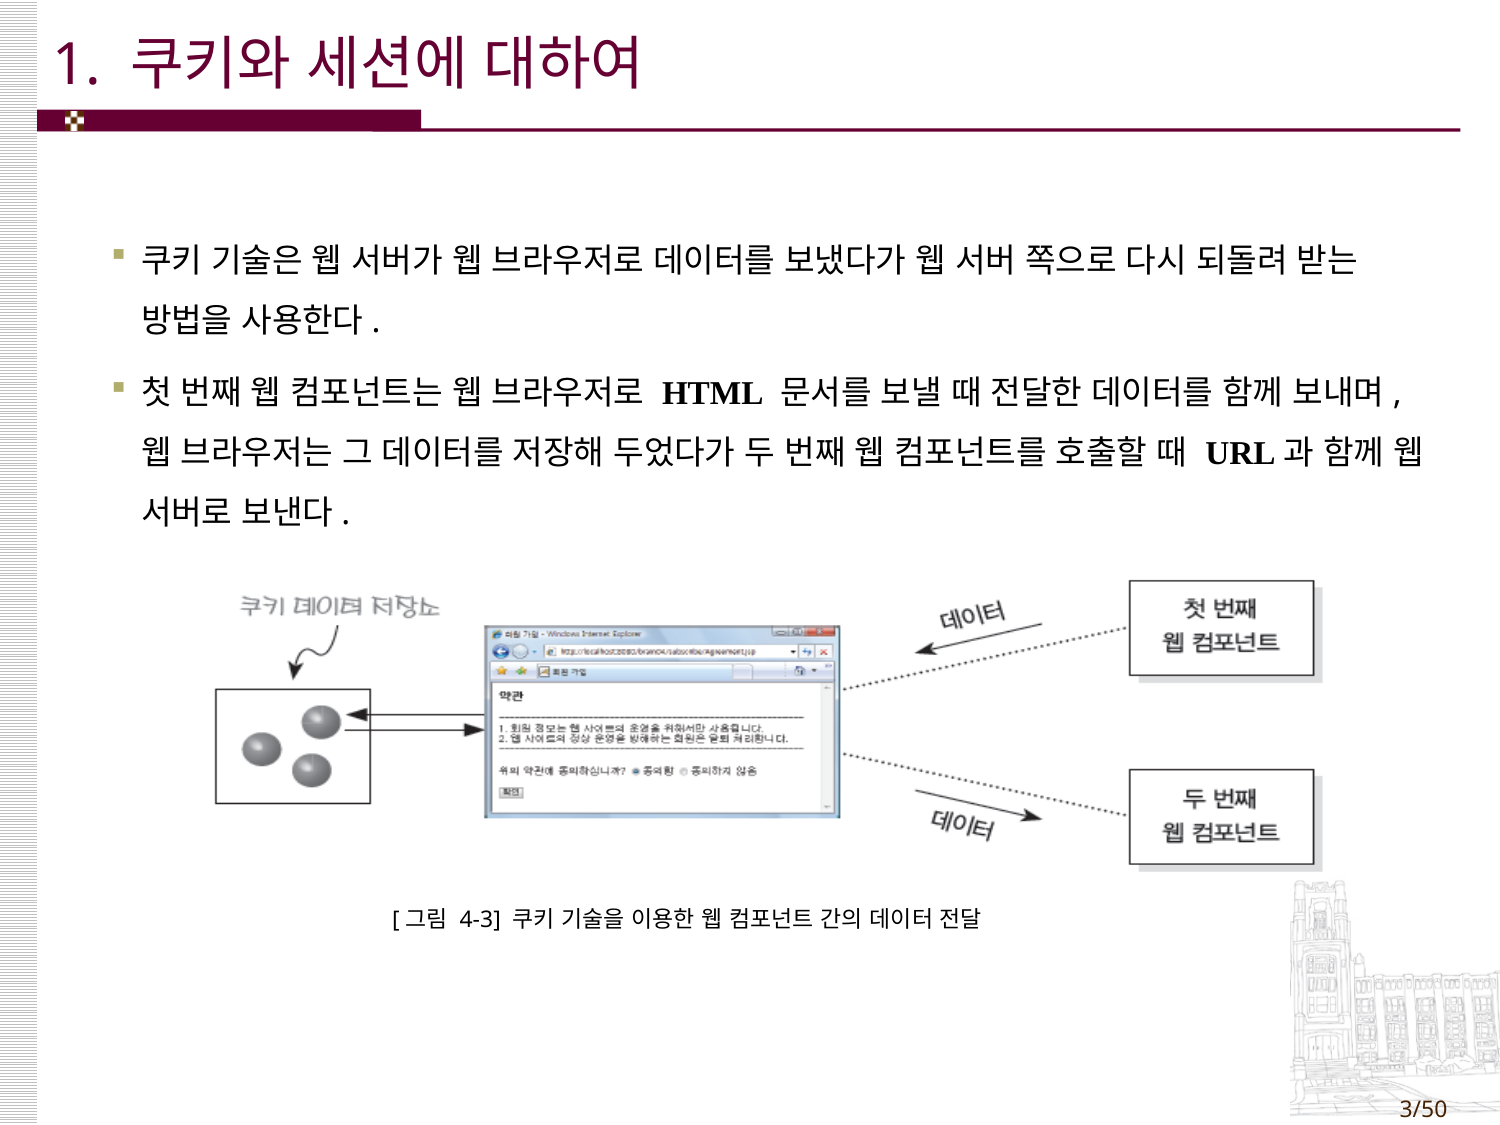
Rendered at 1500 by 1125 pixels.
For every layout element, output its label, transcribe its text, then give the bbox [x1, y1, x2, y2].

title 1. 쿠키와 세션에 대하여 [36, 13, 1278, 109]
list 쿠키 기술은 웹 서버가 웹 브라우저로 데이터를 보냈다가 웹 서버 쪽으로 다시 되돌려 받는 방법을 사용한다. 첫 번째 웹 컴포넌트는 웹 브라우저로 HTML 문서를 보낼 때 전달한 데이터를 함께 보내며, 웹 브라우저는 그 데이터를 저장해 두었다가 두 번째 웹 컴포넌트를 호출할 때 URL과 함께 웹 서버로 보낸다. [37, 154, 1463, 1093]
picture [199, 562, 1326, 876]
picture [1290, 874, 1500, 1125]
text_box [그림 4-3] 쿠키 기술을 이용한 웹 컴포넌트 간의 데이터 전달 [323, 898, 1052, 940]
picture [65, 111, 84, 131]
